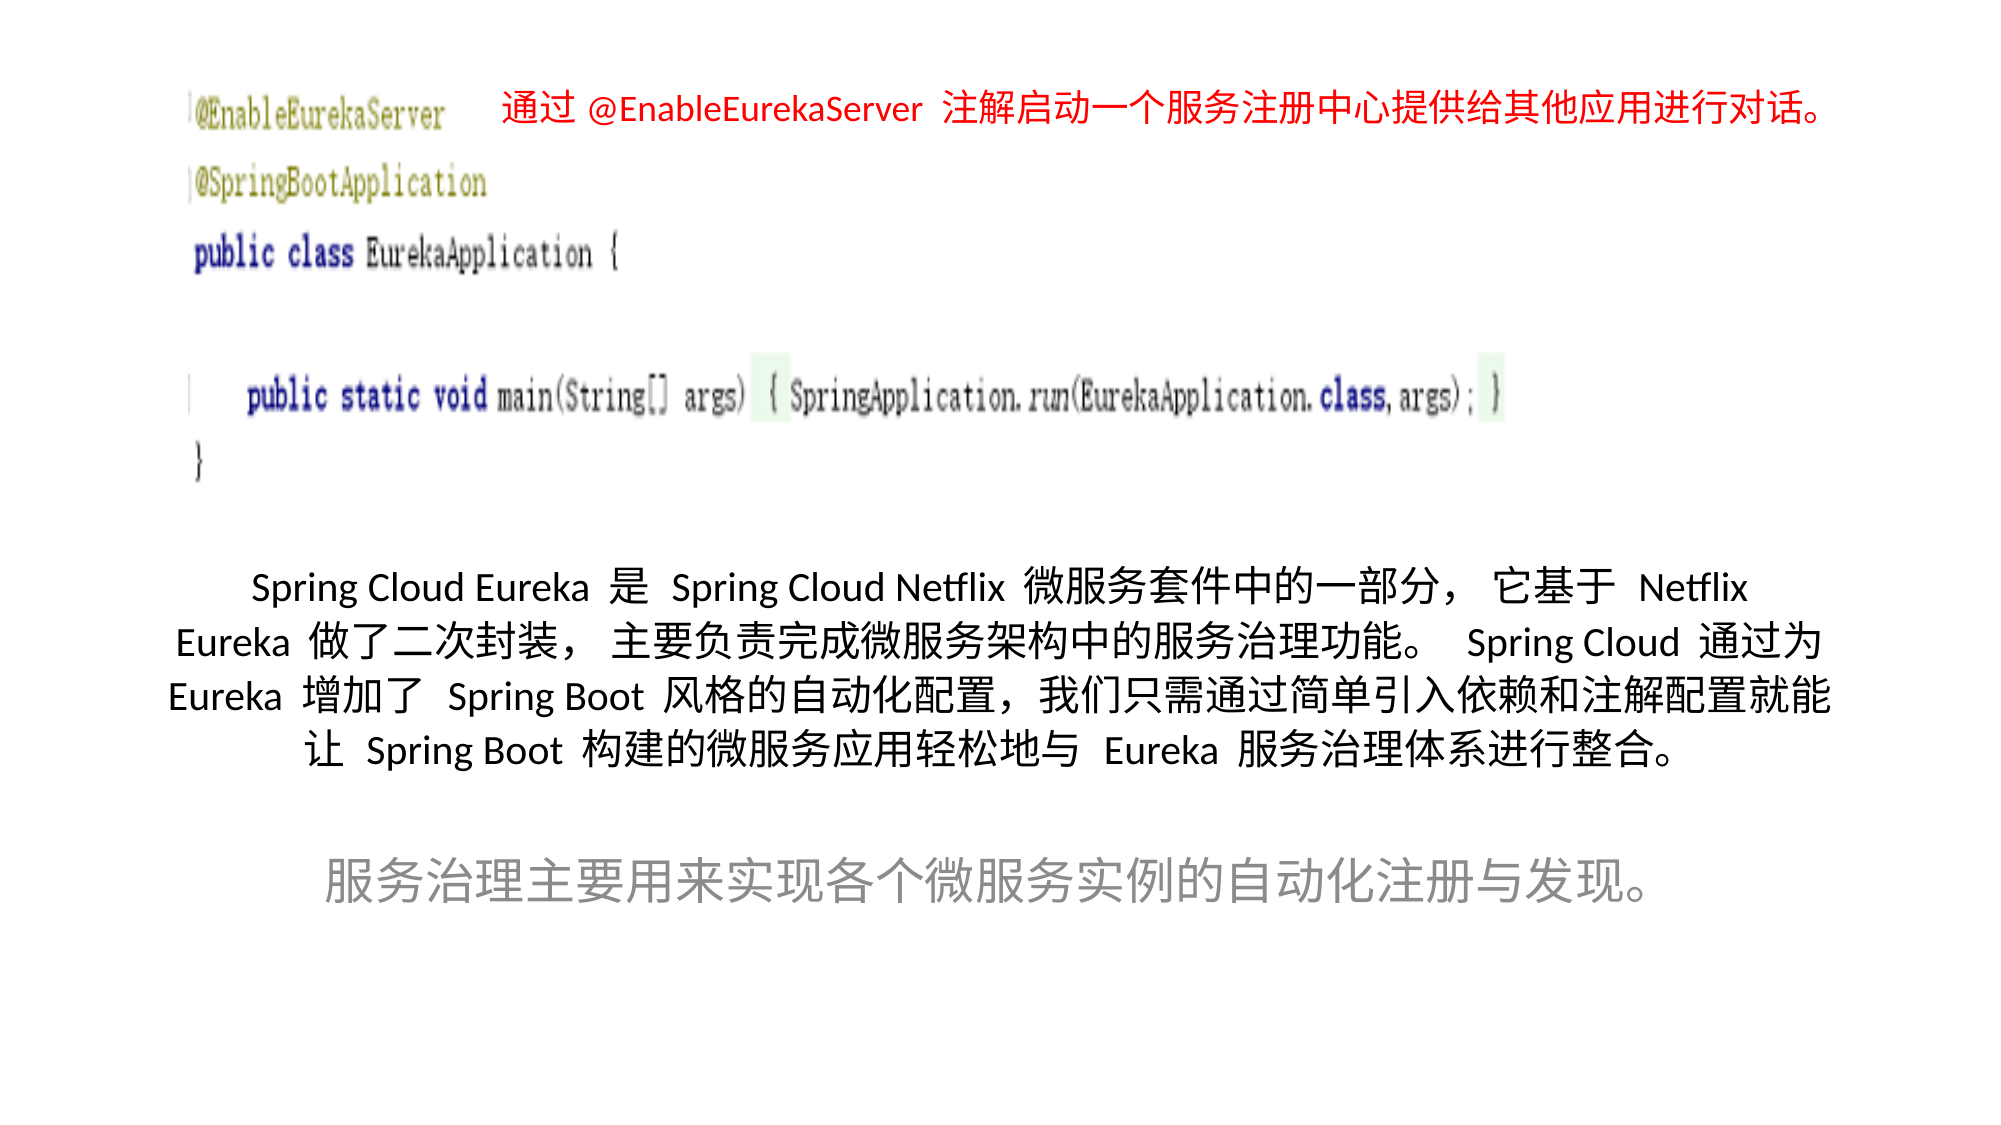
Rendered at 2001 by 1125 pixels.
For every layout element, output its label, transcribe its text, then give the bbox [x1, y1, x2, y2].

picture [174, 55, 1563, 531]
text_box Spring Cloud Eureka 是 Spring Cloud Netflix 微服务套件中的一部分， 它基于 Netflix Eureka 做了二次封装， 主要负责完成微服务架构中的服务治理功能。 Spring Cloud 通过为 Eureka 增加了 Spring Boot 风格的自动化配置，我们只需通过简单引入依赖和注解配置就能 让 Spring Boot 构建的微服务应用轻松地与 Eureka 服务治理体系进行整合。 [137, 545, 1863, 784]
text_box 服务治理主要用来实现各个微服务实例的自动化注册与发现。 [137, 839, 1863, 1014]
text_box 通过@EnableEurekaServer 注解启动一个服务注册中心提供给其他应用进行对话。 [1562, 76, 1875, 137]
